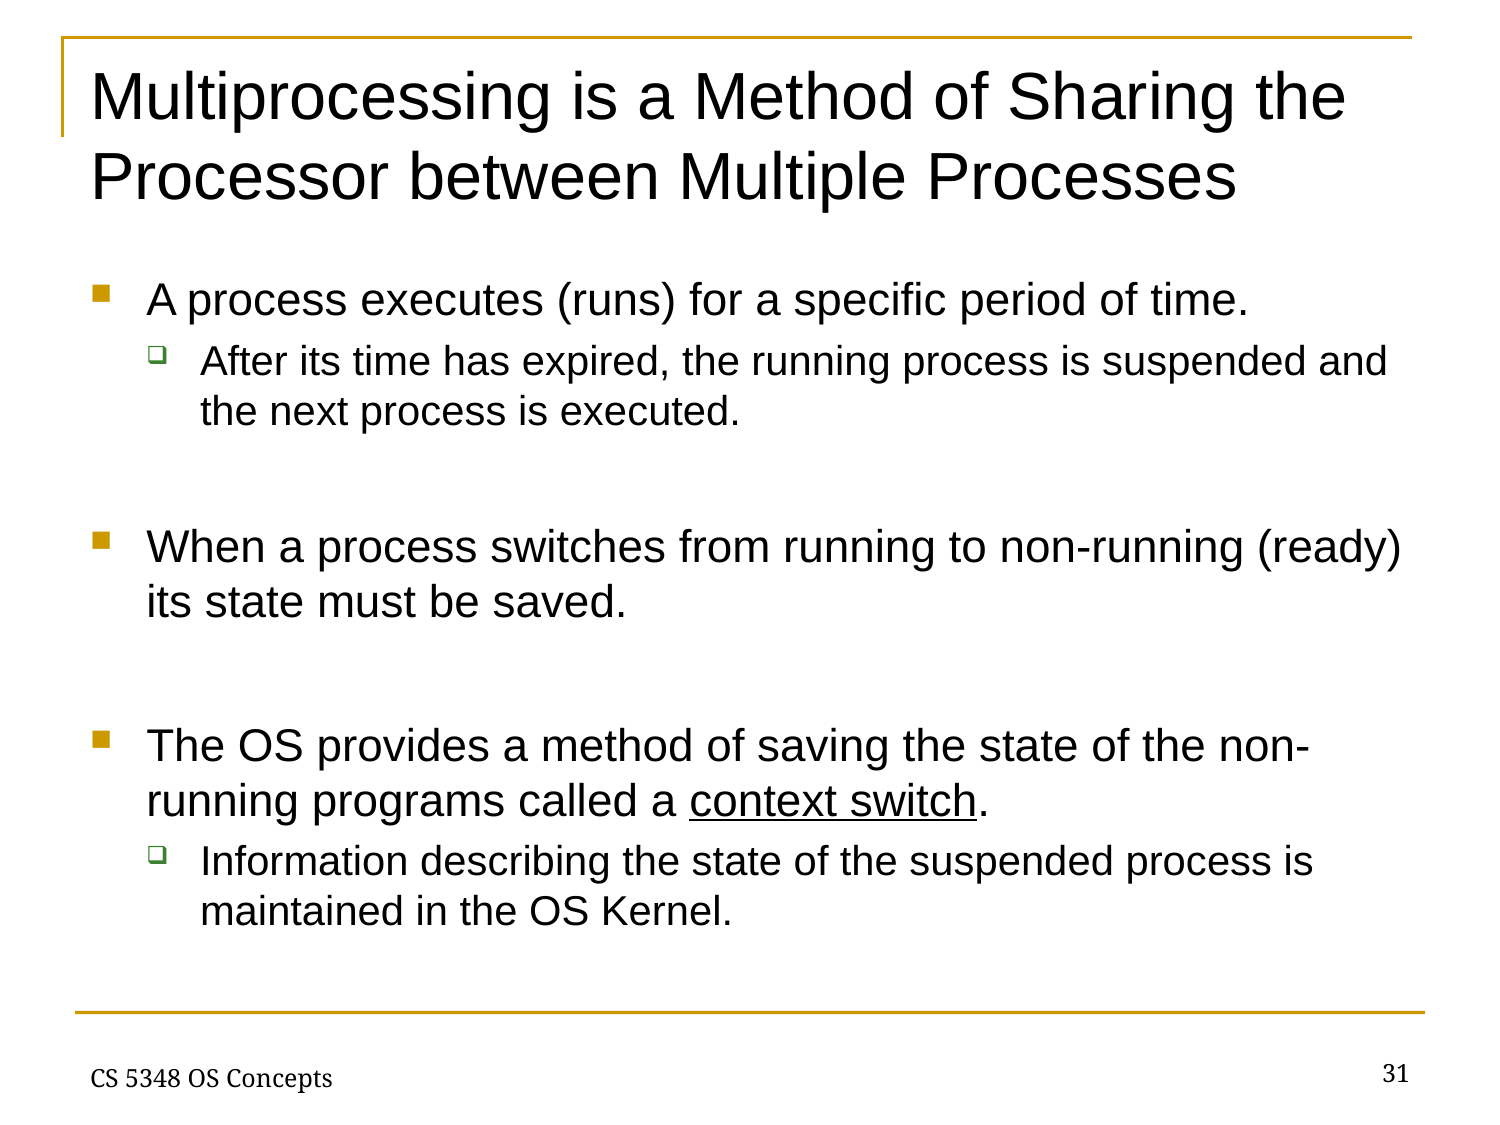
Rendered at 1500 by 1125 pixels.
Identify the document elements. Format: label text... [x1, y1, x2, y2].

slide_number CS 5348 OS Concepts [75, 1025, 475, 1100]
title Multiprocessing is a Method of Sharing the Processor between Multiple Processes [75, 45, 1425, 233]
slide_number 31 [1074, 1024, 1425, 1100]
list A process executes (runs) for a specific period of time. After its time has expired, the running process is suspended and the next process is executed. When a process switches from running to non-running (ready) its state must be saved. The OS provides a method of saving the state of the non-running programs called a context switch. Information describing the state of the suspended process is maintained in the OS Kernel. [75, 262, 1450, 1006]
